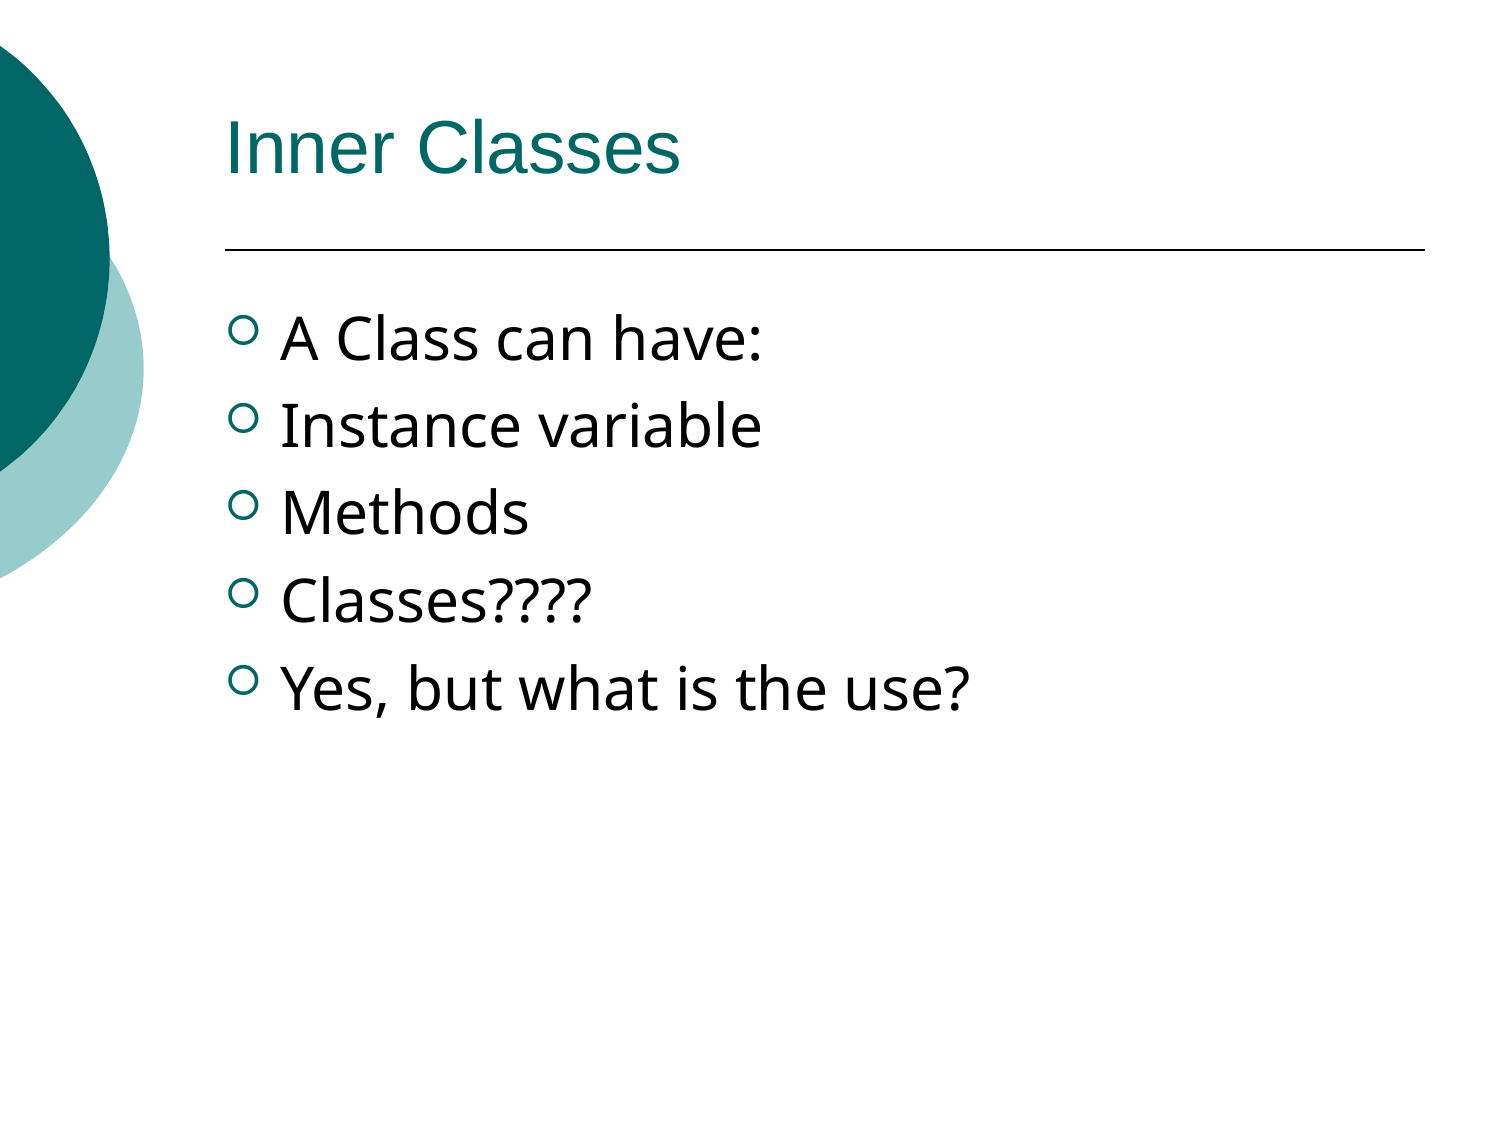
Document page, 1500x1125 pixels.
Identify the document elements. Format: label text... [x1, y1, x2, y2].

title Inner Classes [222, 96, 686, 282]
text_box A Class can have: Instance variable Methods Classes???? Yes, but what is the use? [218, 282, 1052, 722]
